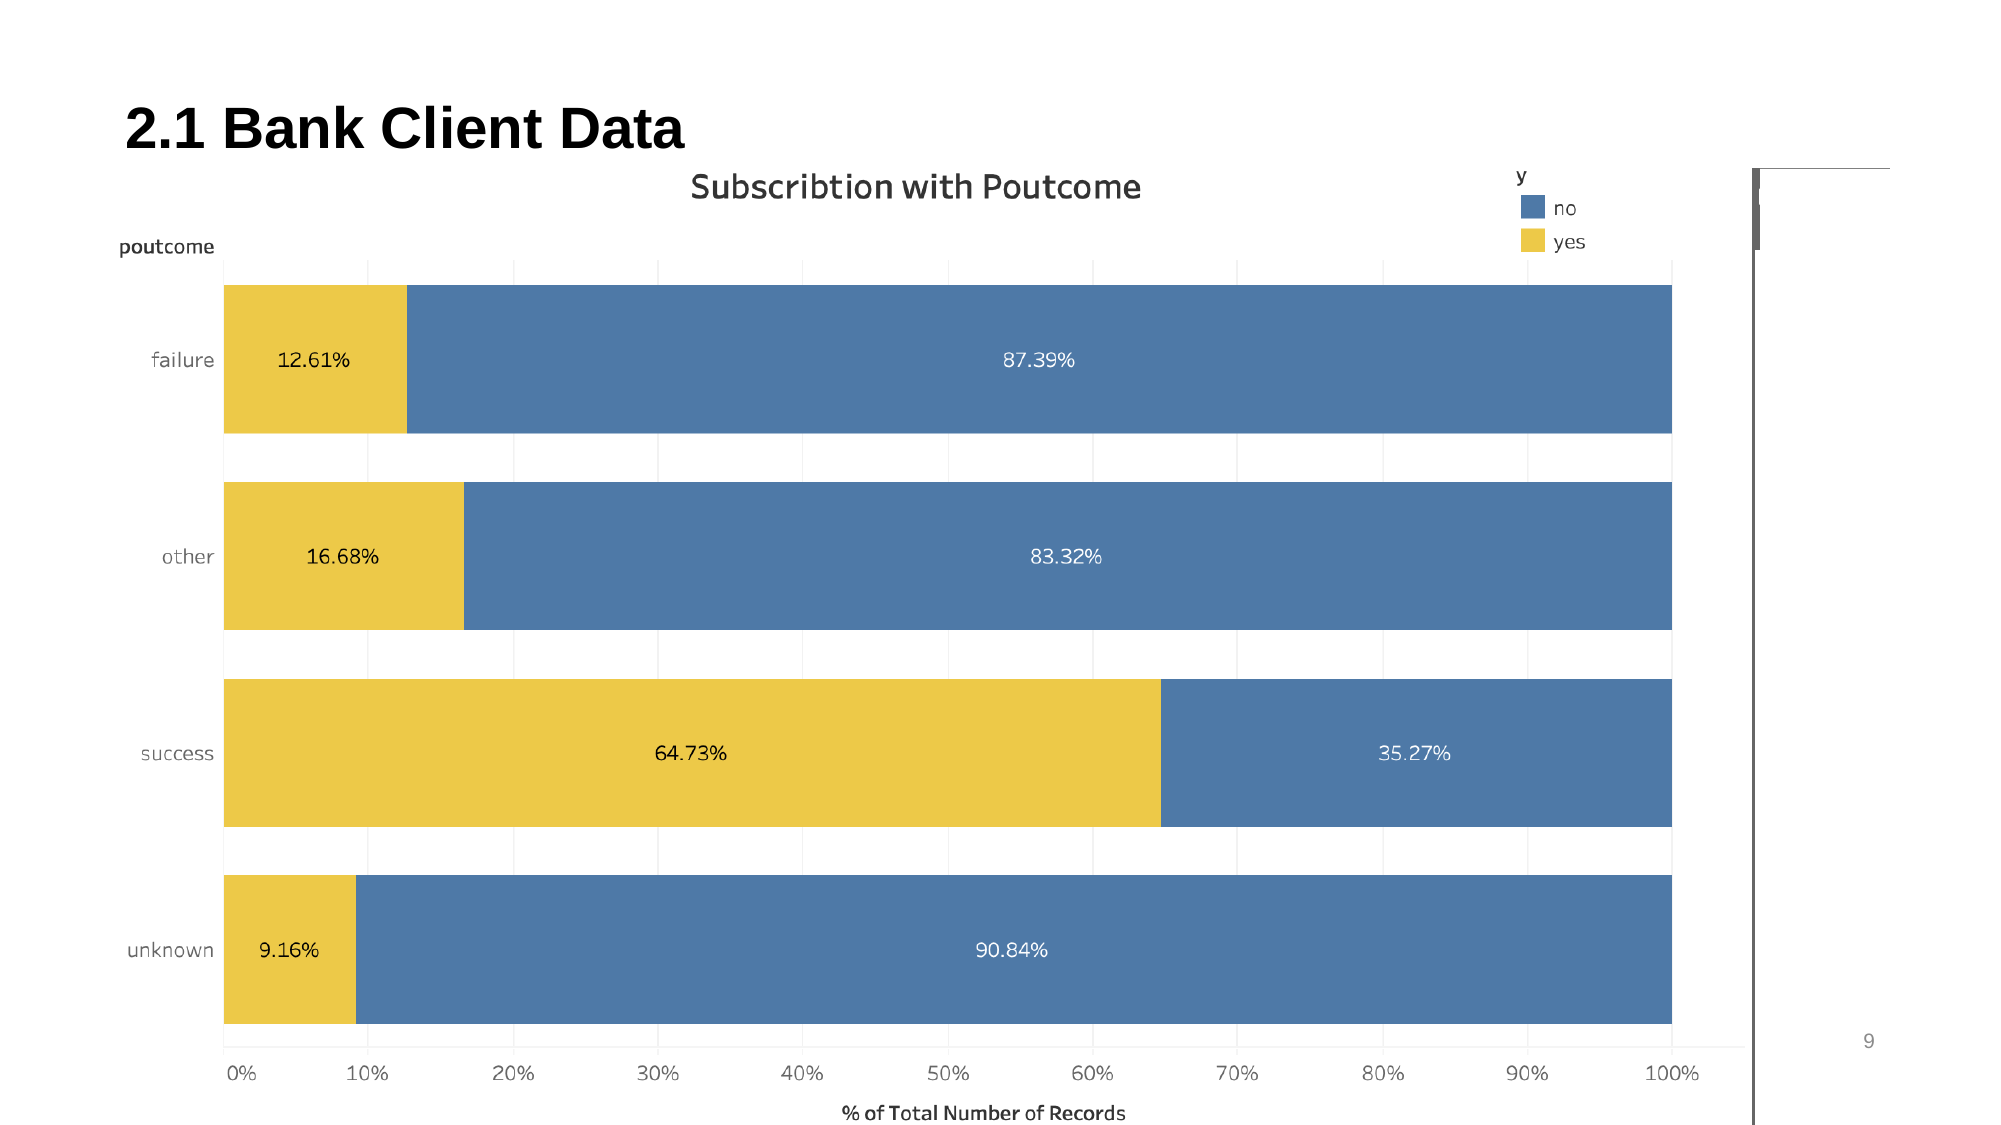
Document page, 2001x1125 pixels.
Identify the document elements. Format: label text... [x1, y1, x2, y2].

slide_number 9 [1760, 1023, 1890, 1058]
picture [109, 168, 1760, 1125]
title 2.1 Bank Client Data [109, 0, 1890, 169]
